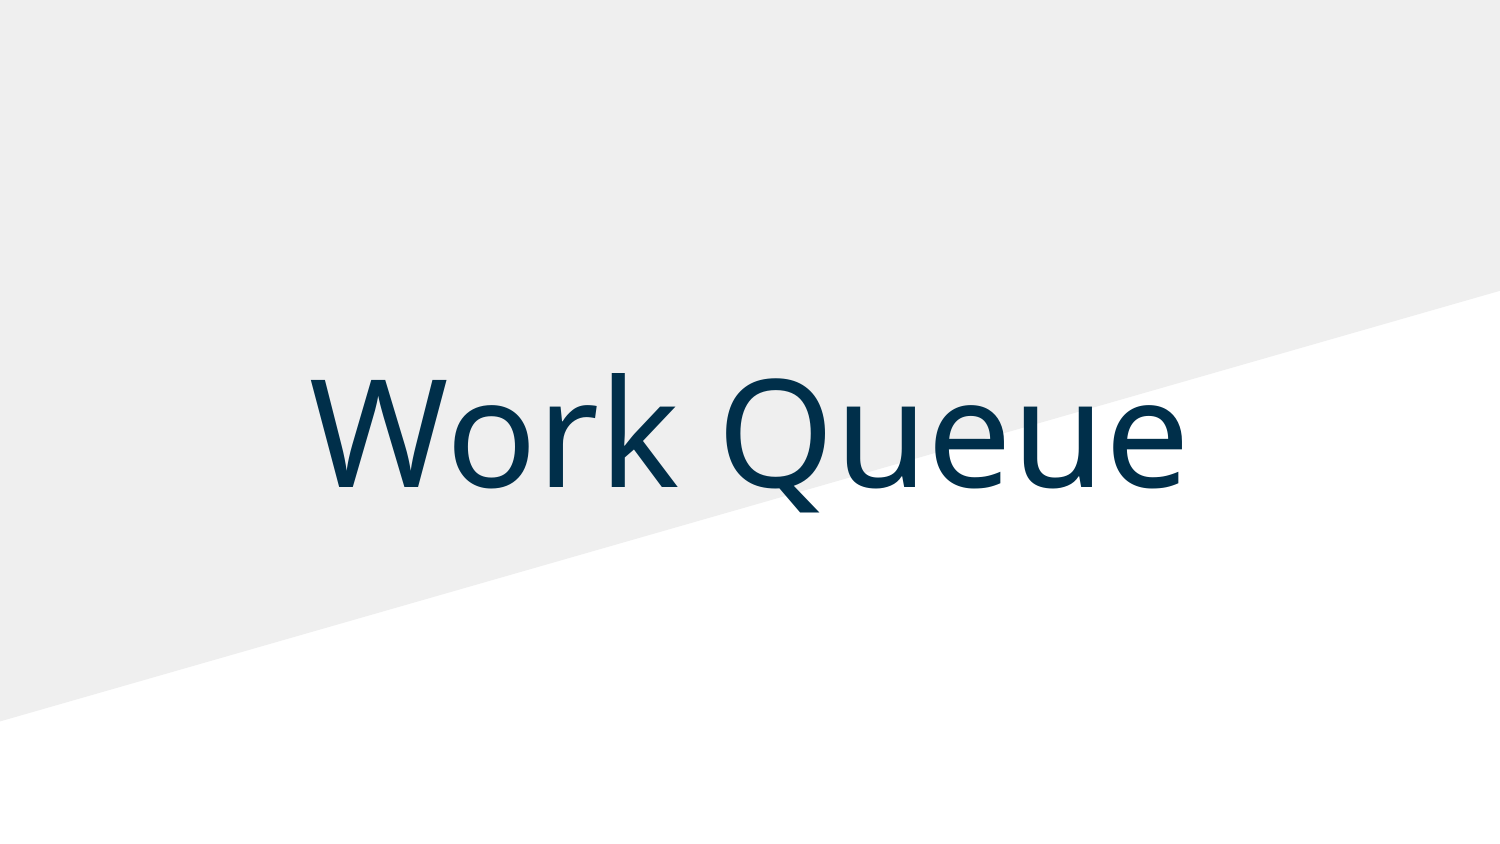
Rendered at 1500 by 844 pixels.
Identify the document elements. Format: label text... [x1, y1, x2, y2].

title Work Queue [51, 322, 1449, 522]
